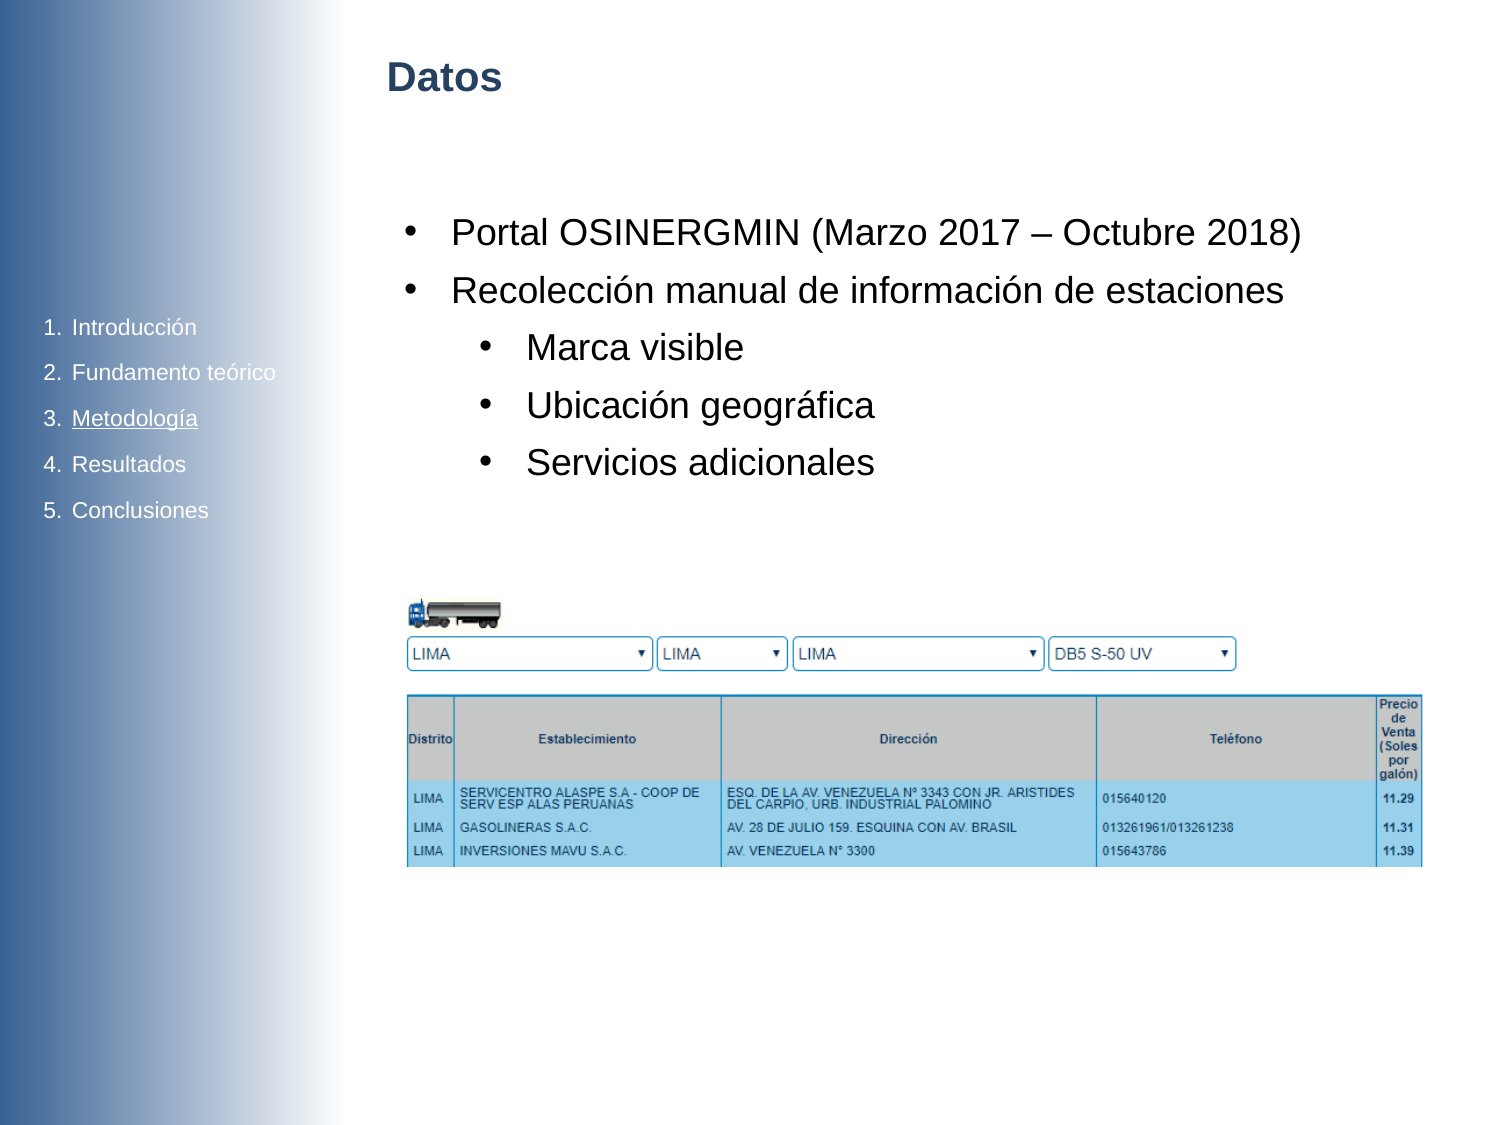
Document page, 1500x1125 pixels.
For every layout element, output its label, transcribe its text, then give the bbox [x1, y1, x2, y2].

text_box Portal OSINERGMIN (Marzo 2017 – Octubre 2018) Recolección manual de información de estaciones Marca visible Ubicación geográfica Servicios adicionales [389, 200, 1341, 491]
picture [1098, 697, 1375, 868]
picture [384, 585, 1434, 868]
picture [409, 697, 1095, 868]
text_box Datos [371, 42, 1270, 108]
text_box Introducción Fundamento teórico Metodología Resultados Conclusiones [28, 290, 293, 1061]
